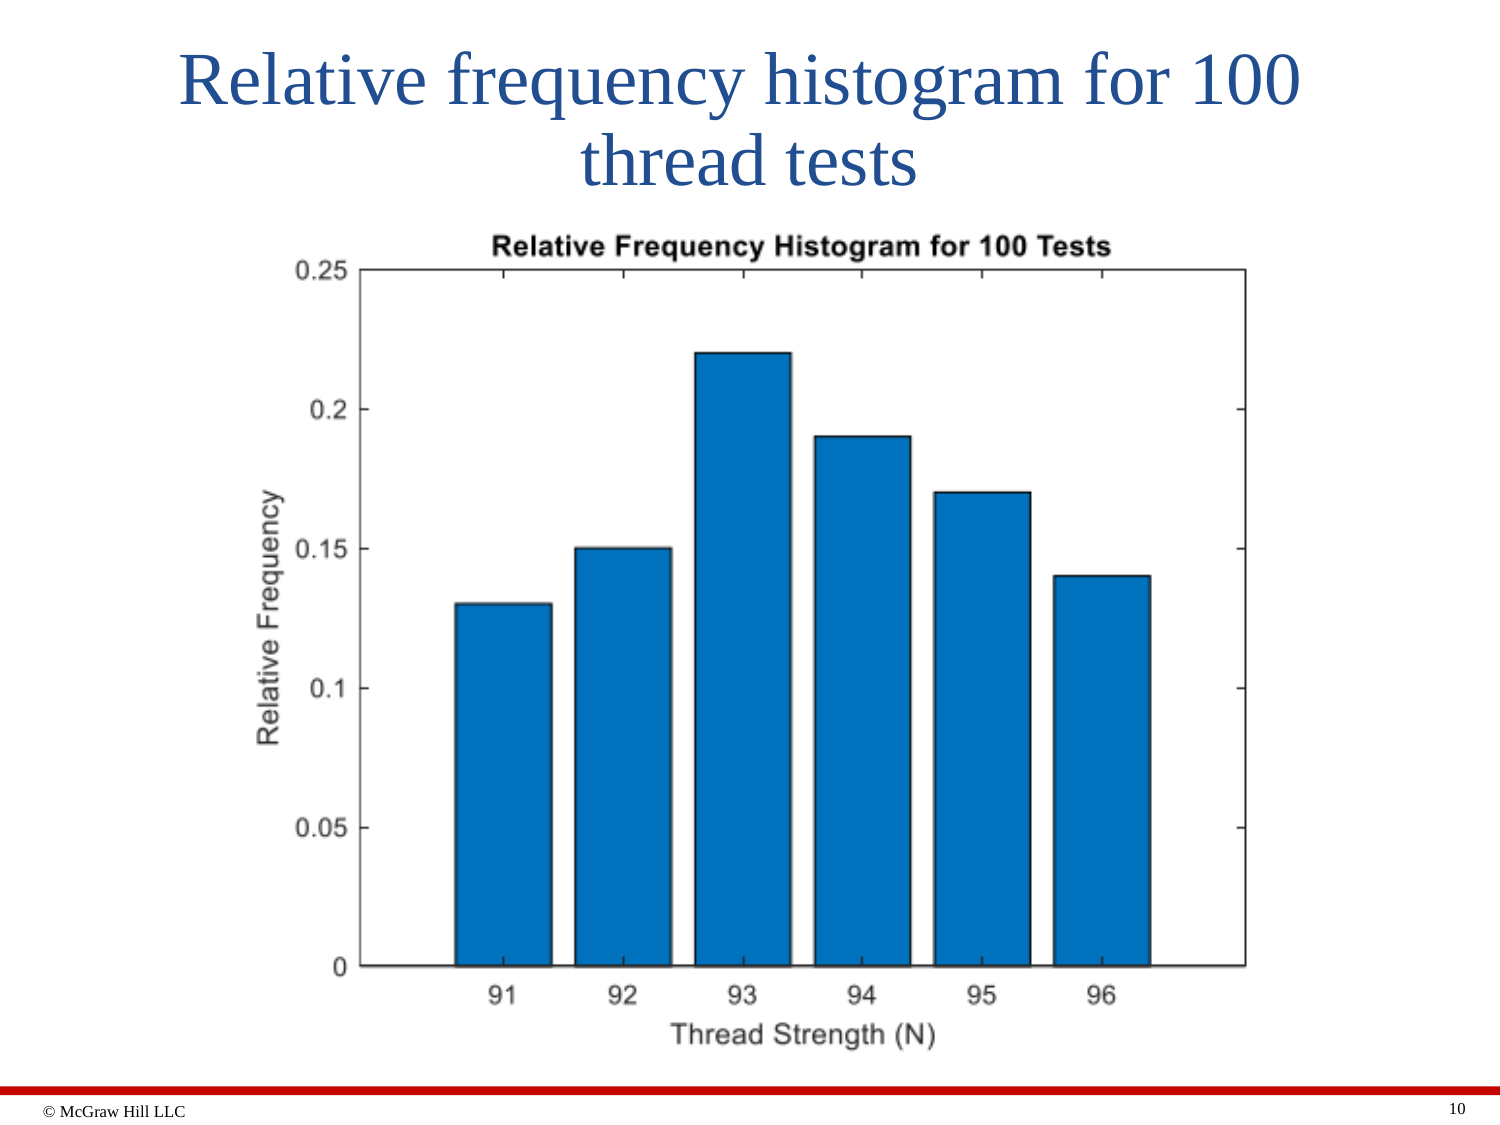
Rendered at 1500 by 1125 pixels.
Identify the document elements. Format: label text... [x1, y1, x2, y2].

slide_number 10 [1415, 1094, 1474, 1122]
picture [193, 213, 1307, 1054]
title Relative frequency histogram for 100 thread tests [56, 22, 1444, 221]
